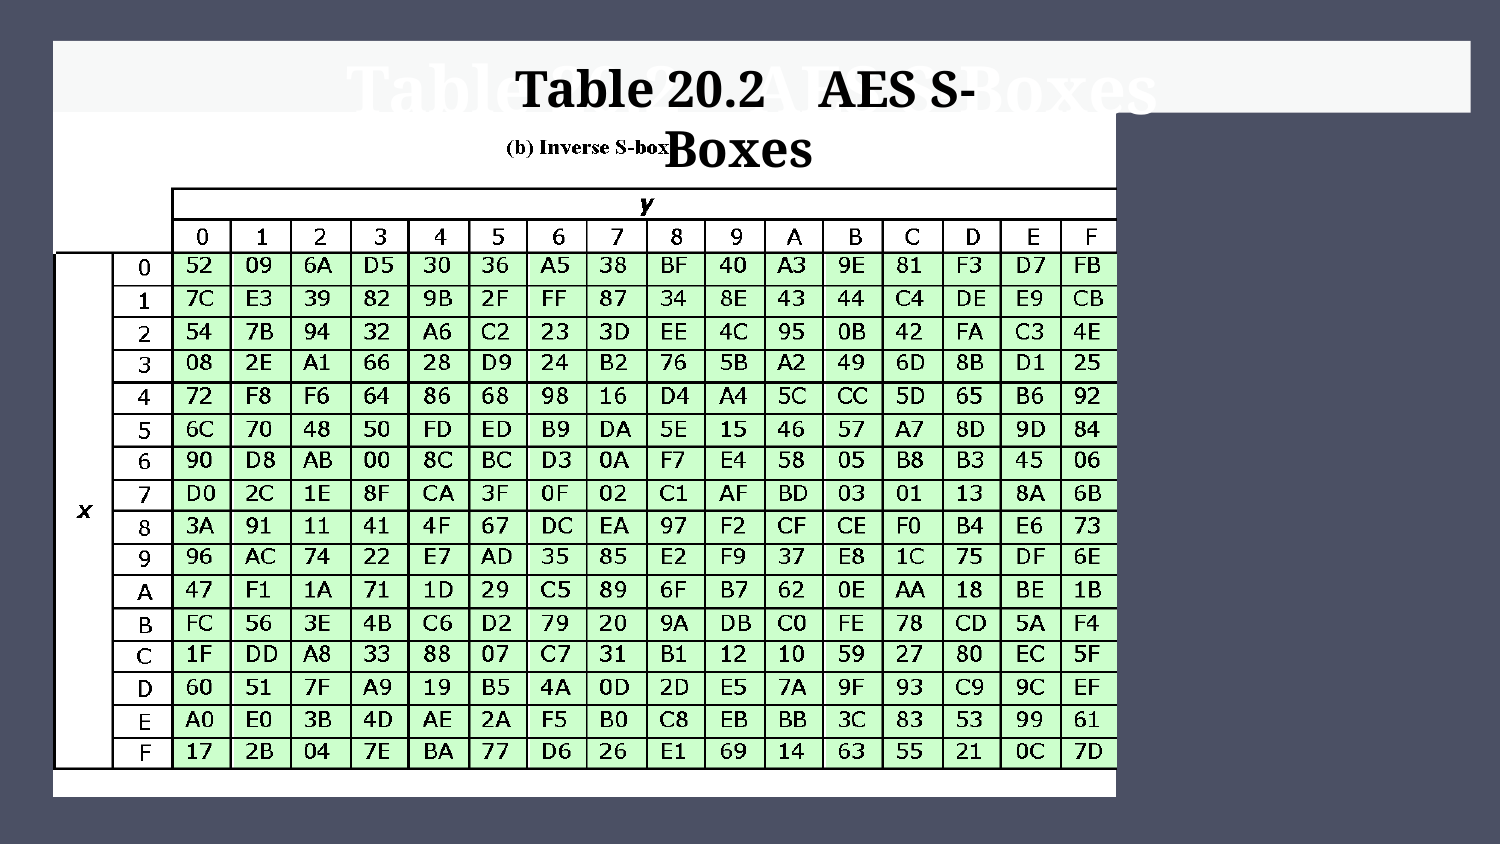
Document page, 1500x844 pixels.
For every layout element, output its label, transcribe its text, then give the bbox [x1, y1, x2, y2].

text_box Table 20.2 AES S-Boxes [443, 49, 1048, 107]
text_box Table 20.2 AES S-Boxes [53, 40, 1471, 113]
picture [52, 111, 1117, 797]
